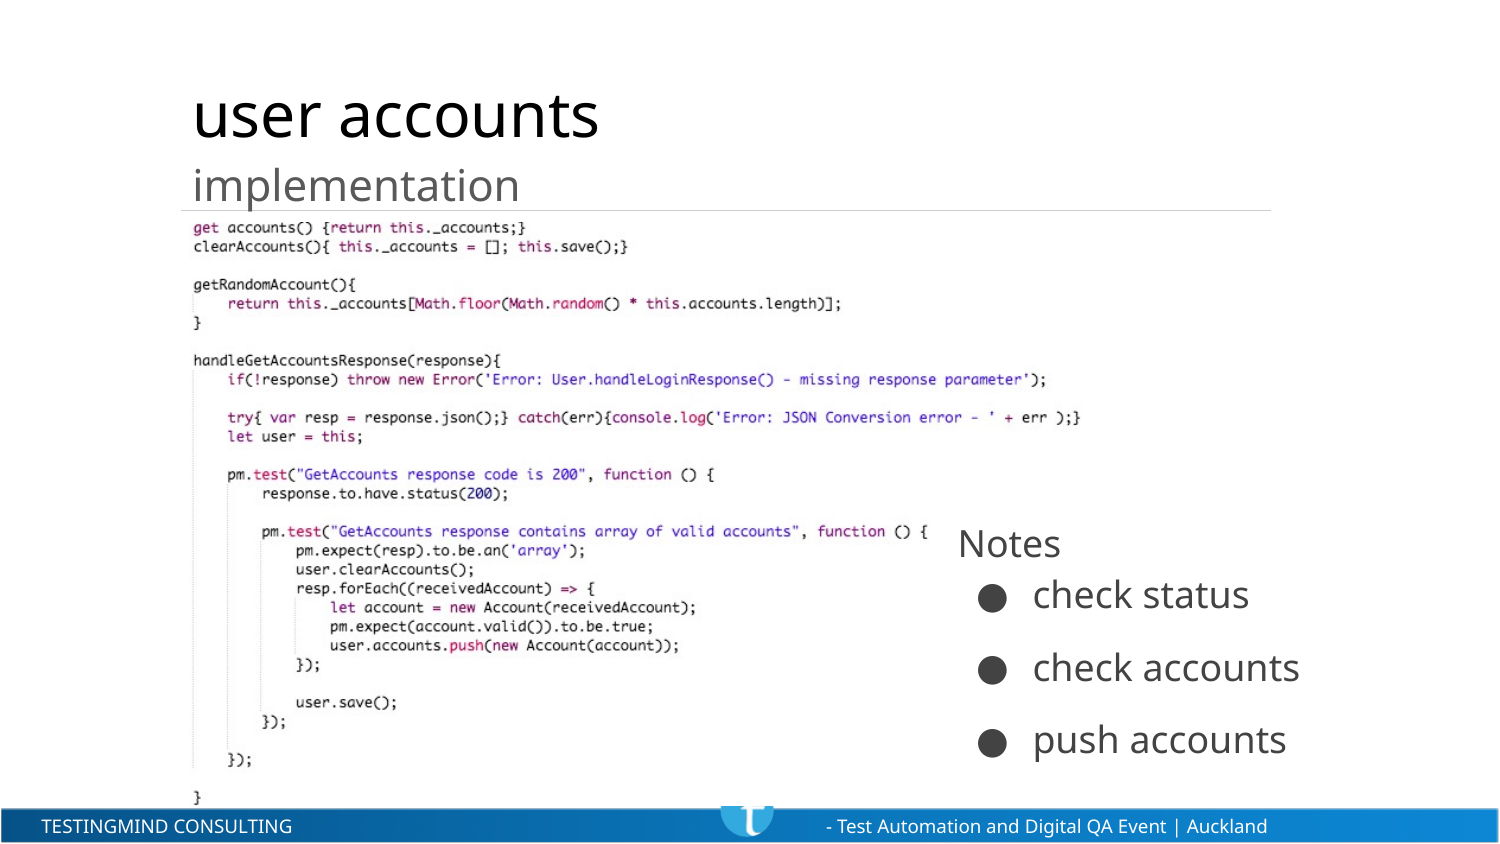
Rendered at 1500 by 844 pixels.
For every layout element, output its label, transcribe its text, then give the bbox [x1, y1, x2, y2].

title user accounts [177, 59, 1298, 156]
picture [0, 222, 1500, 844]
subtitle implementation [177, 157, 1274, 209]
list Notes check status check accounts push accounts [1092, 497, 1411, 790]
